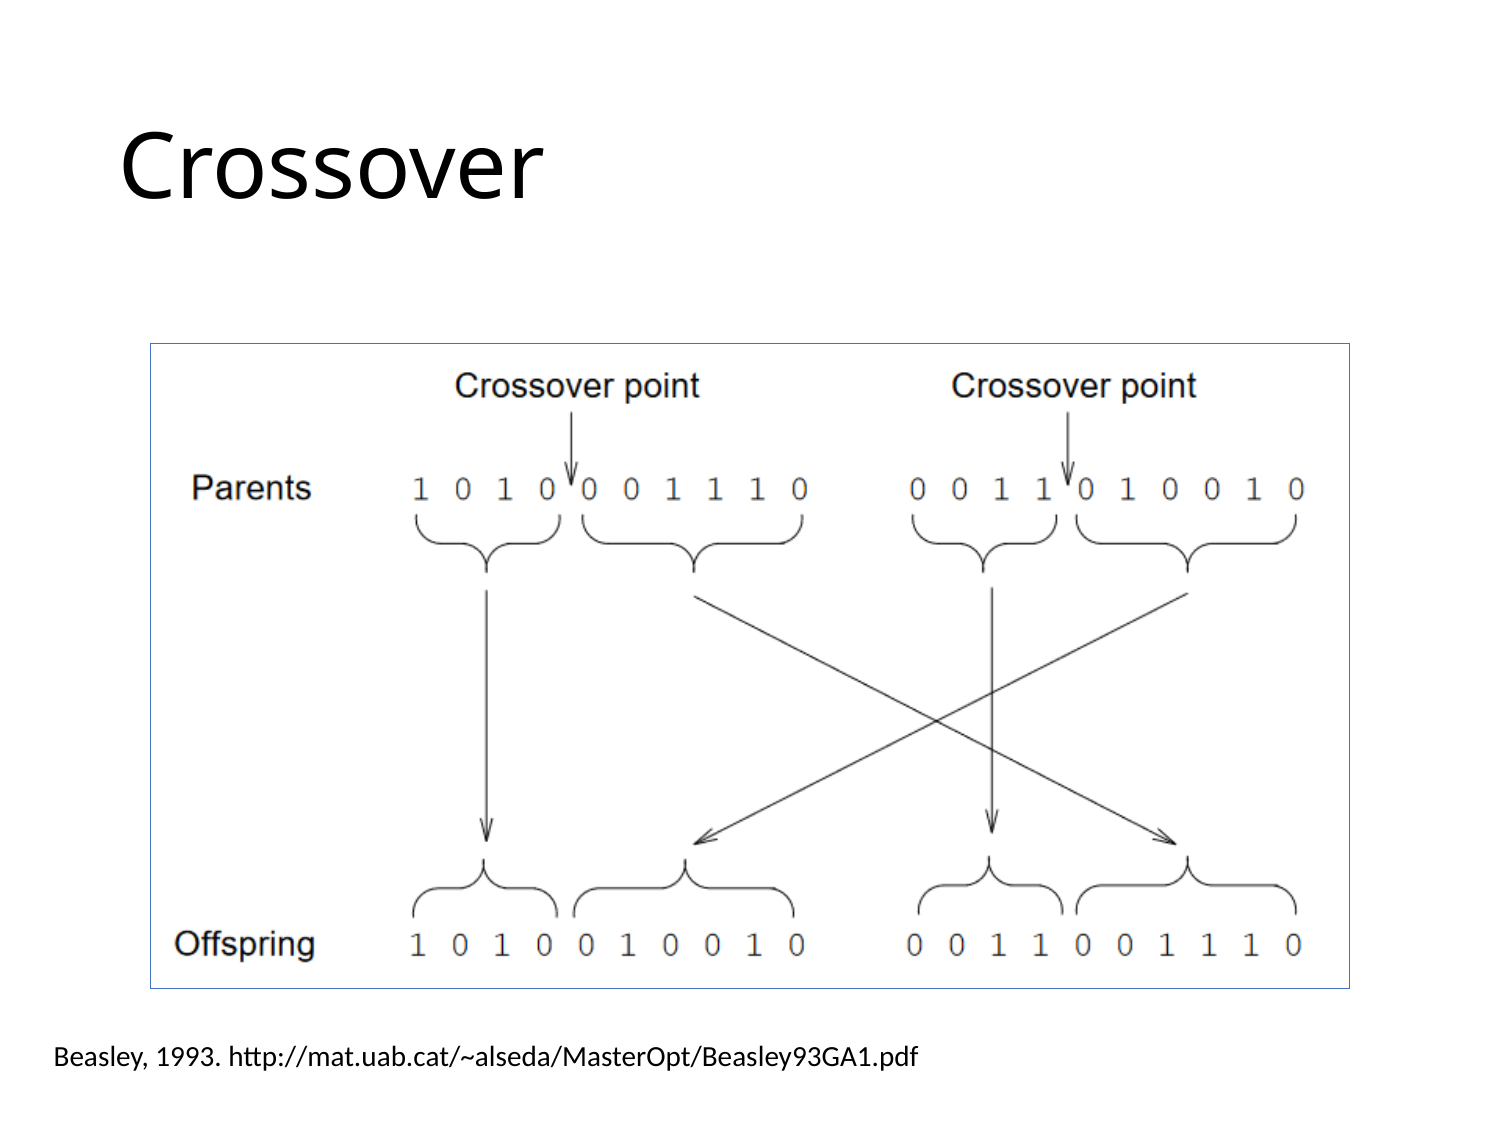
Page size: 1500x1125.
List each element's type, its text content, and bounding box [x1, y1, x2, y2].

picture [150, 343, 1350, 989]
title Crossover [103, 59, 1397, 278]
text_box Beasley, 1993. http://mat.uab.cat/~alseda/MasterOpt/Beasley93GA1.pdf [38, 1029, 1266, 1080]
